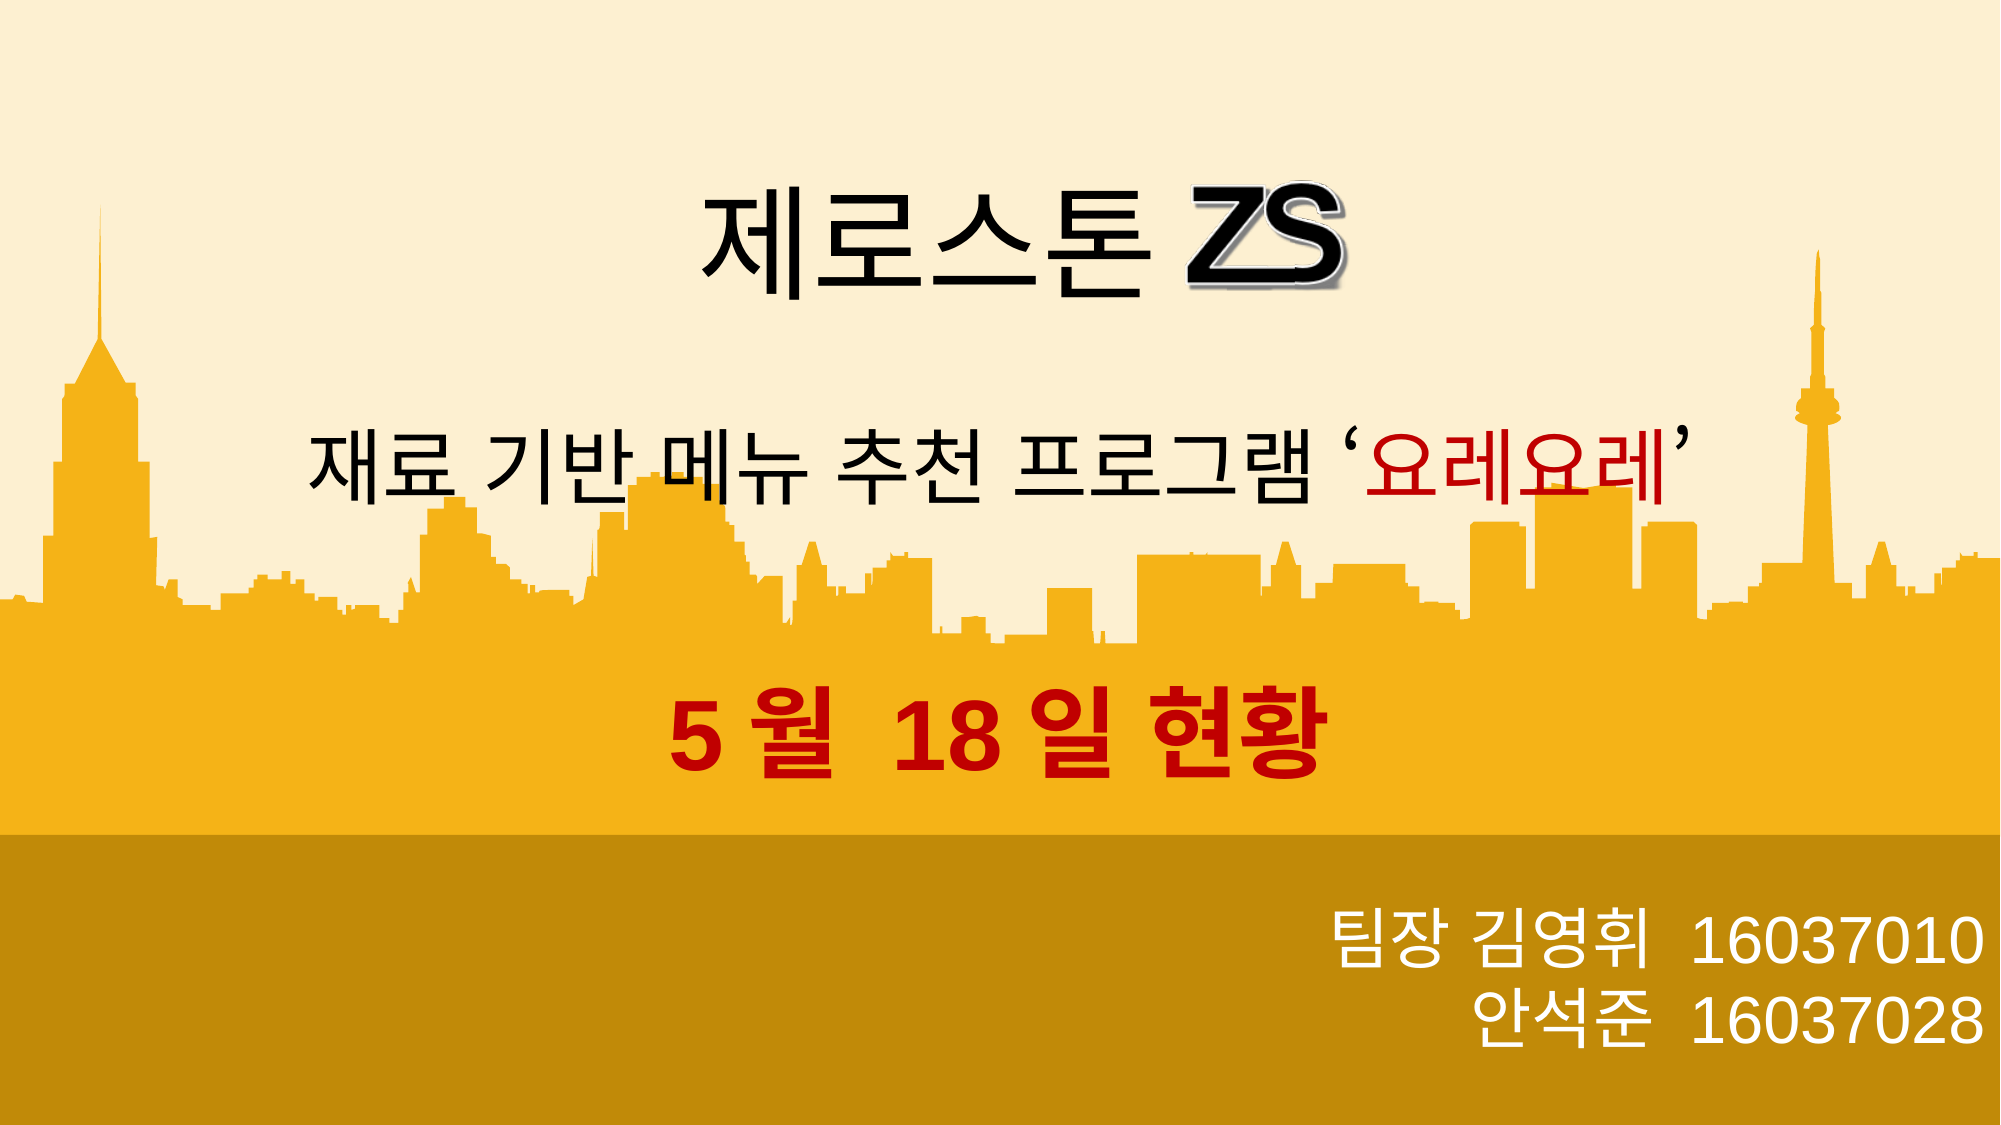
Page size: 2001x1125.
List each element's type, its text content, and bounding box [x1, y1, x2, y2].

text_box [1166, 141, 1379, 326]
text_box 재료 기반 메뉴 추천 프로그램 ‘요레요레’ [291, 408, 1709, 523]
text_box 제로스톤 [682, 158, 1166, 324]
text_box 팀장 김영휘 16037010 안석준 16037028 [0, 889, 2000, 1065]
